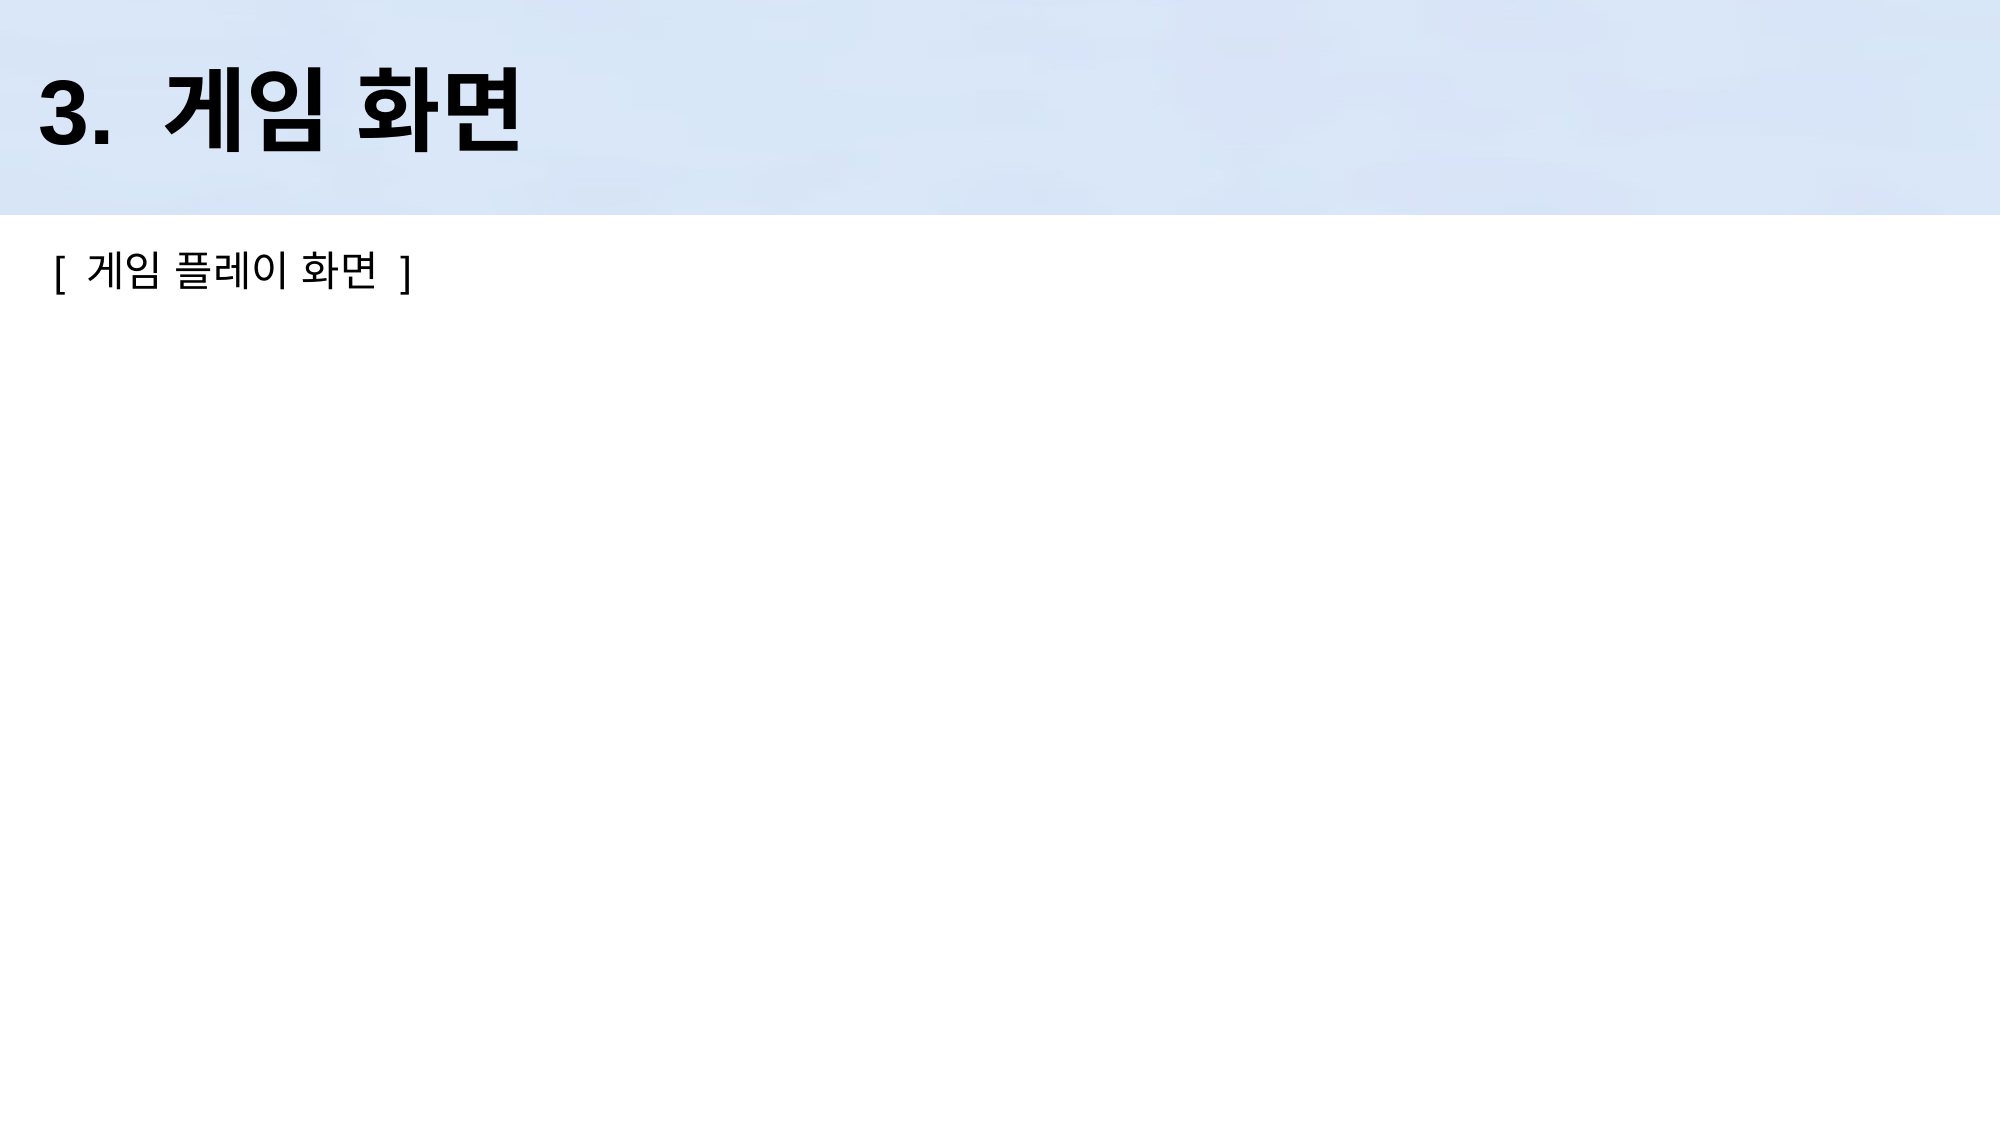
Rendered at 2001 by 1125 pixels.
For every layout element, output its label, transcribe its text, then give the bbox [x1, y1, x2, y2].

picture [0, 0, 2000, 215]
list [ 게임 플레이 화면 ] [38, 242, 1877, 314]
